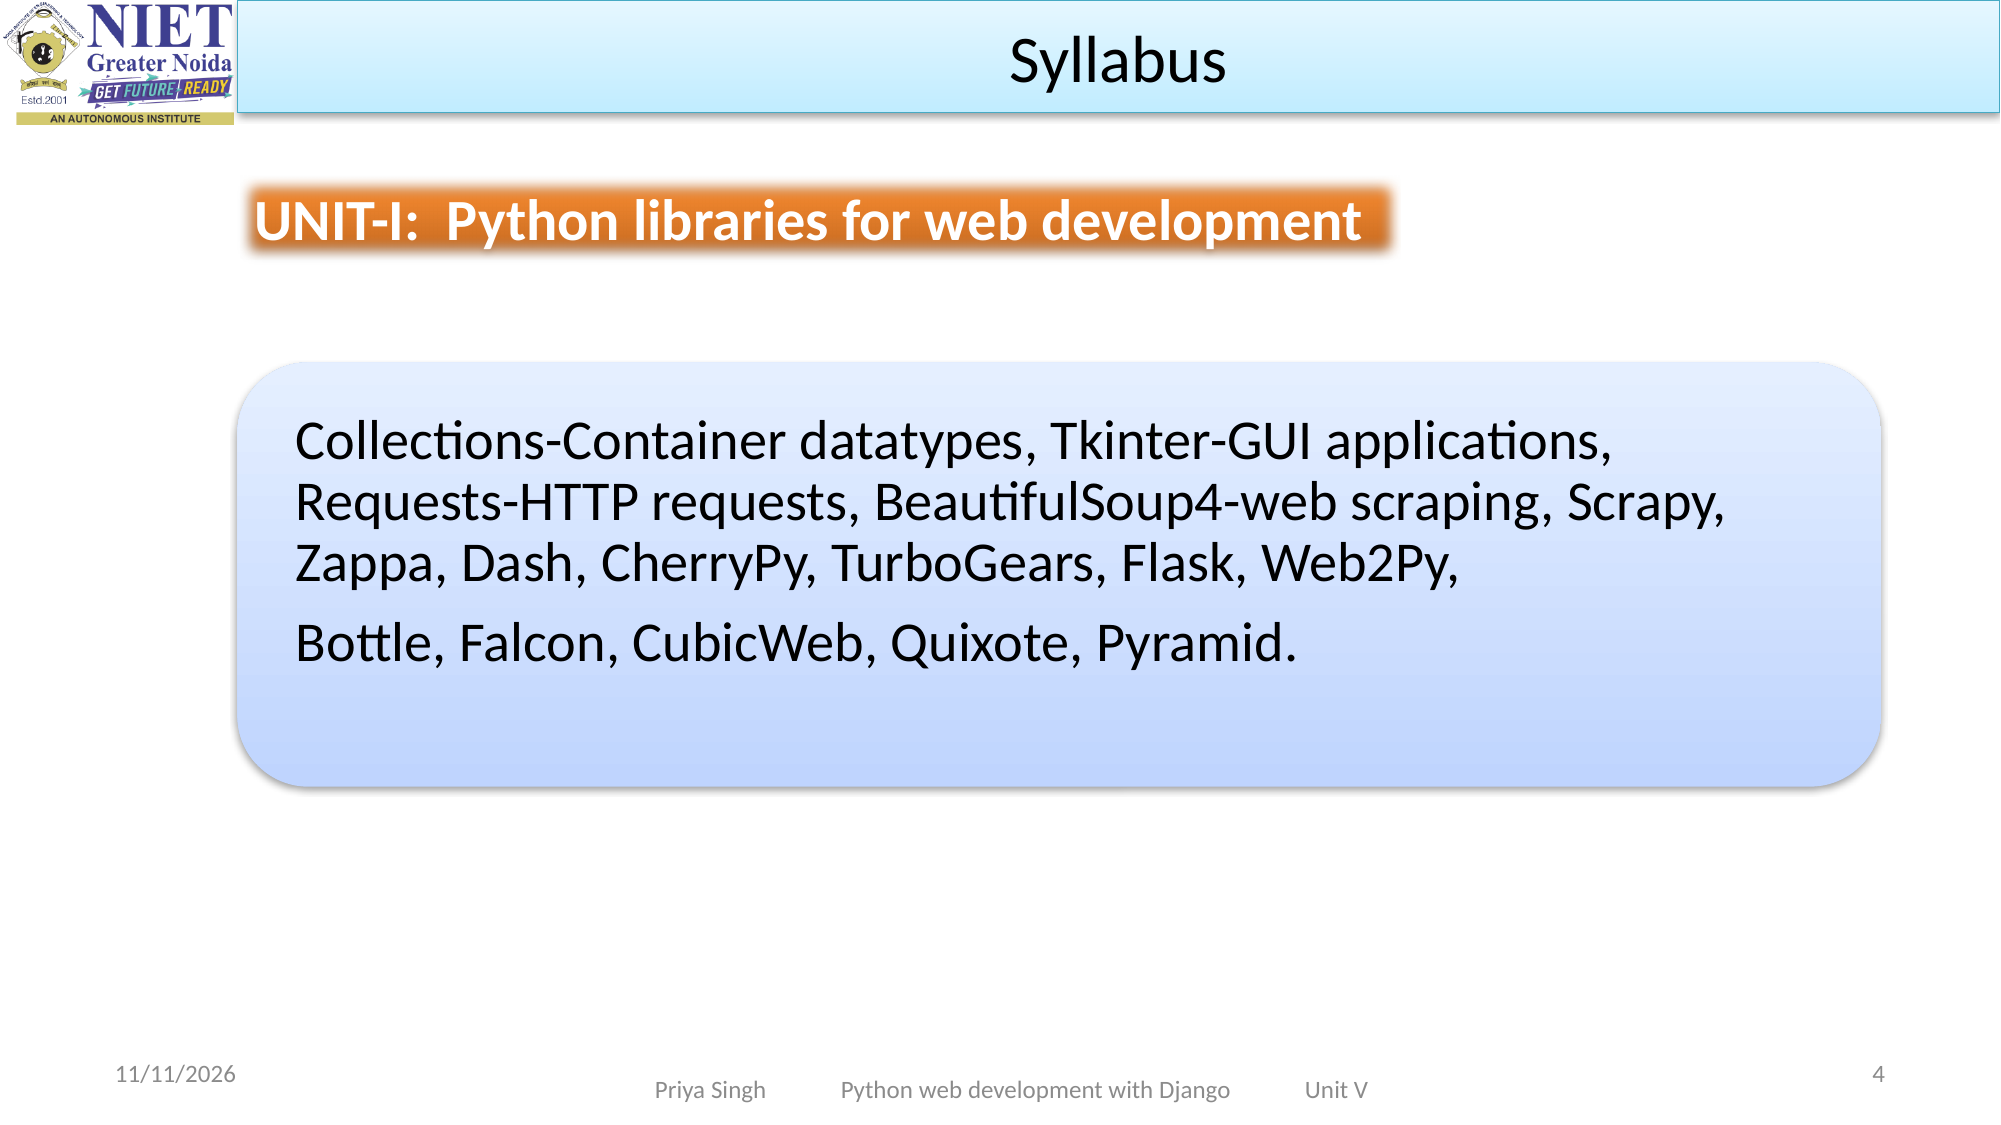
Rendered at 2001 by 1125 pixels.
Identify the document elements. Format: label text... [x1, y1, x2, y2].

text_box UNIT-I: Python libraries for web development [262, 197, 1381, 239]
slide_number 4 [1433, 1042, 1900, 1103]
picture [3, 2, 234, 125]
text_box Syllabus [237, 0, 2000, 113]
footer Priya Singh Python web development with Django Unit V [624, 1059, 1400, 1119]
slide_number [99, 1042, 567, 1103]
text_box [237, 353, 1882, 879]
